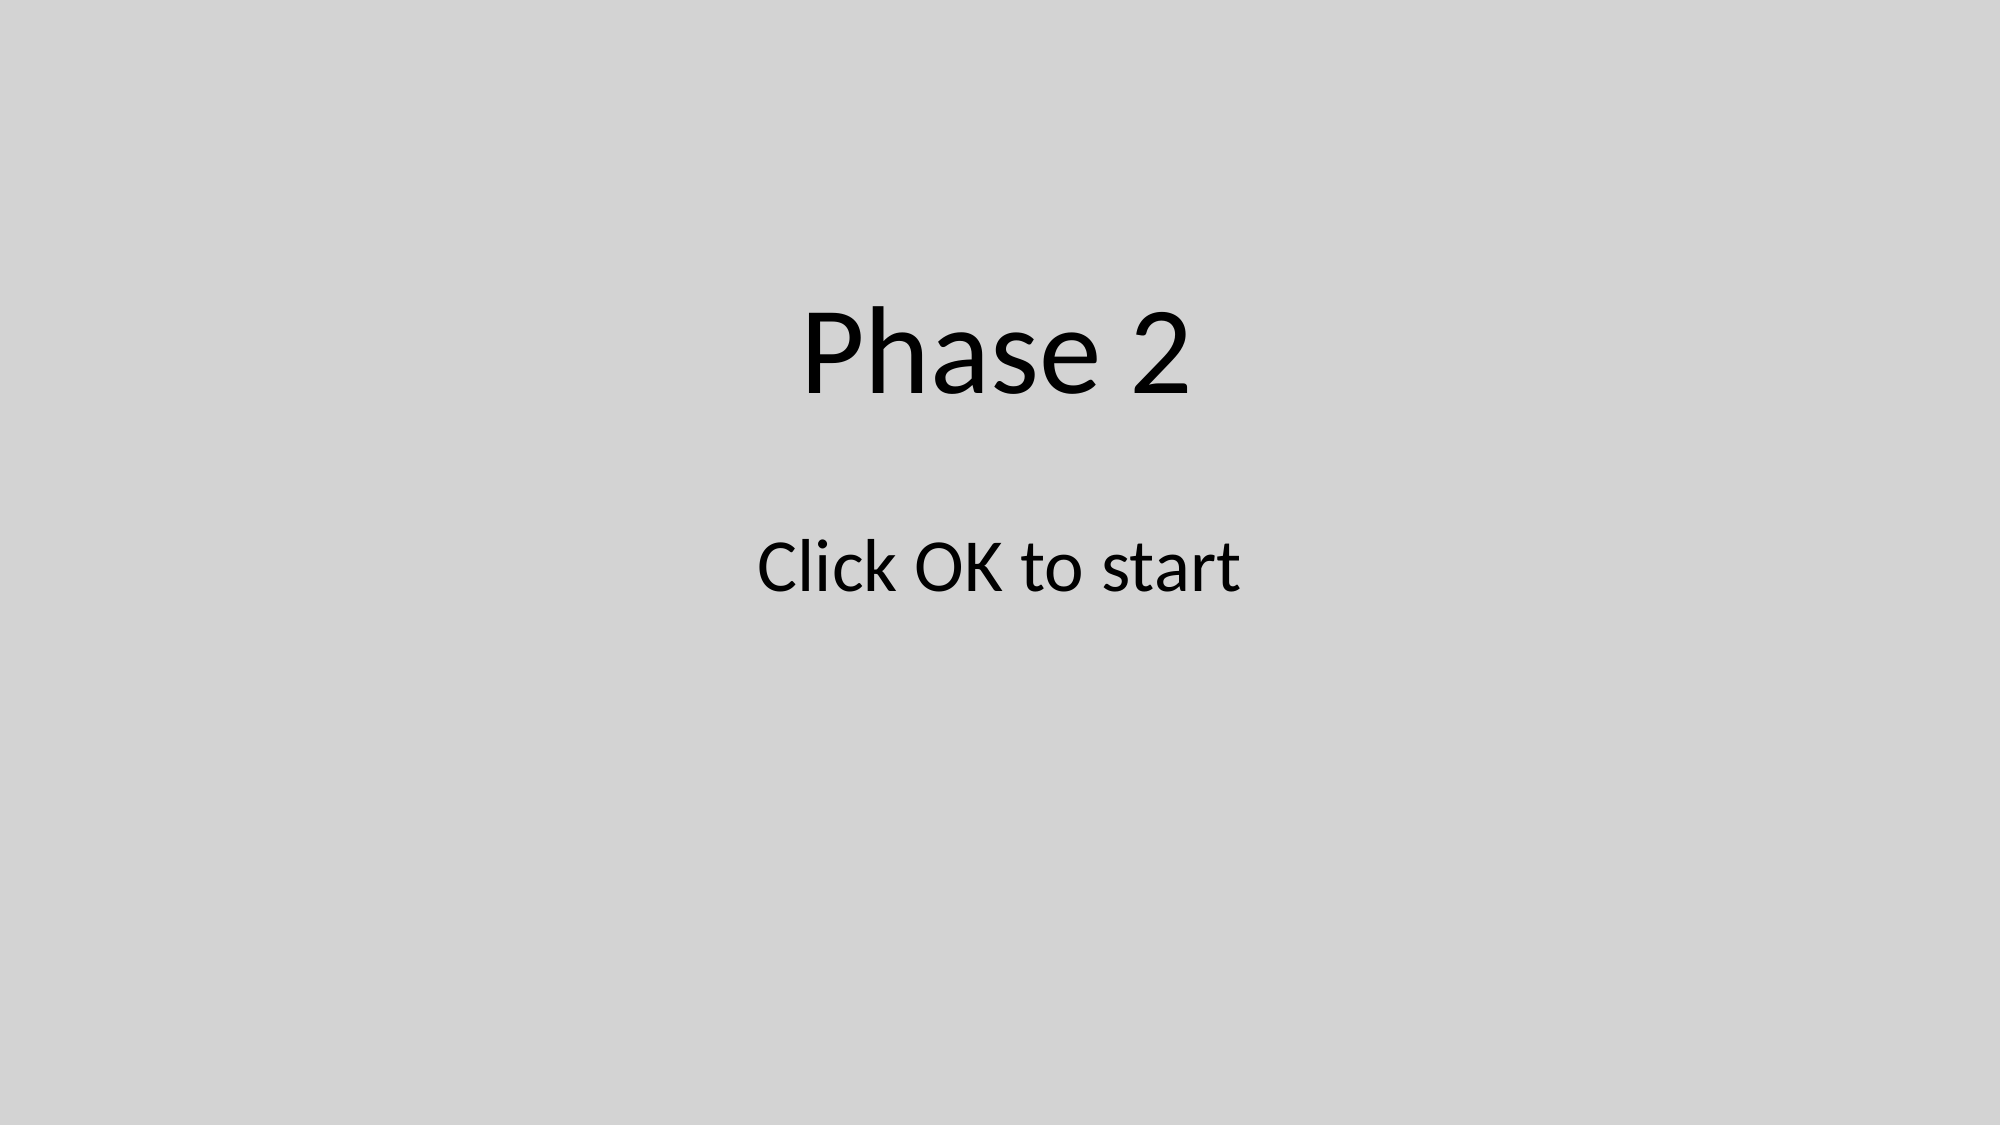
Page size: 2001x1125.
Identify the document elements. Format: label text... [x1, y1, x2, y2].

text_box Phase 2 [785, 261, 1215, 427]
text_box Click OK to start [743, 509, 1257, 615]
